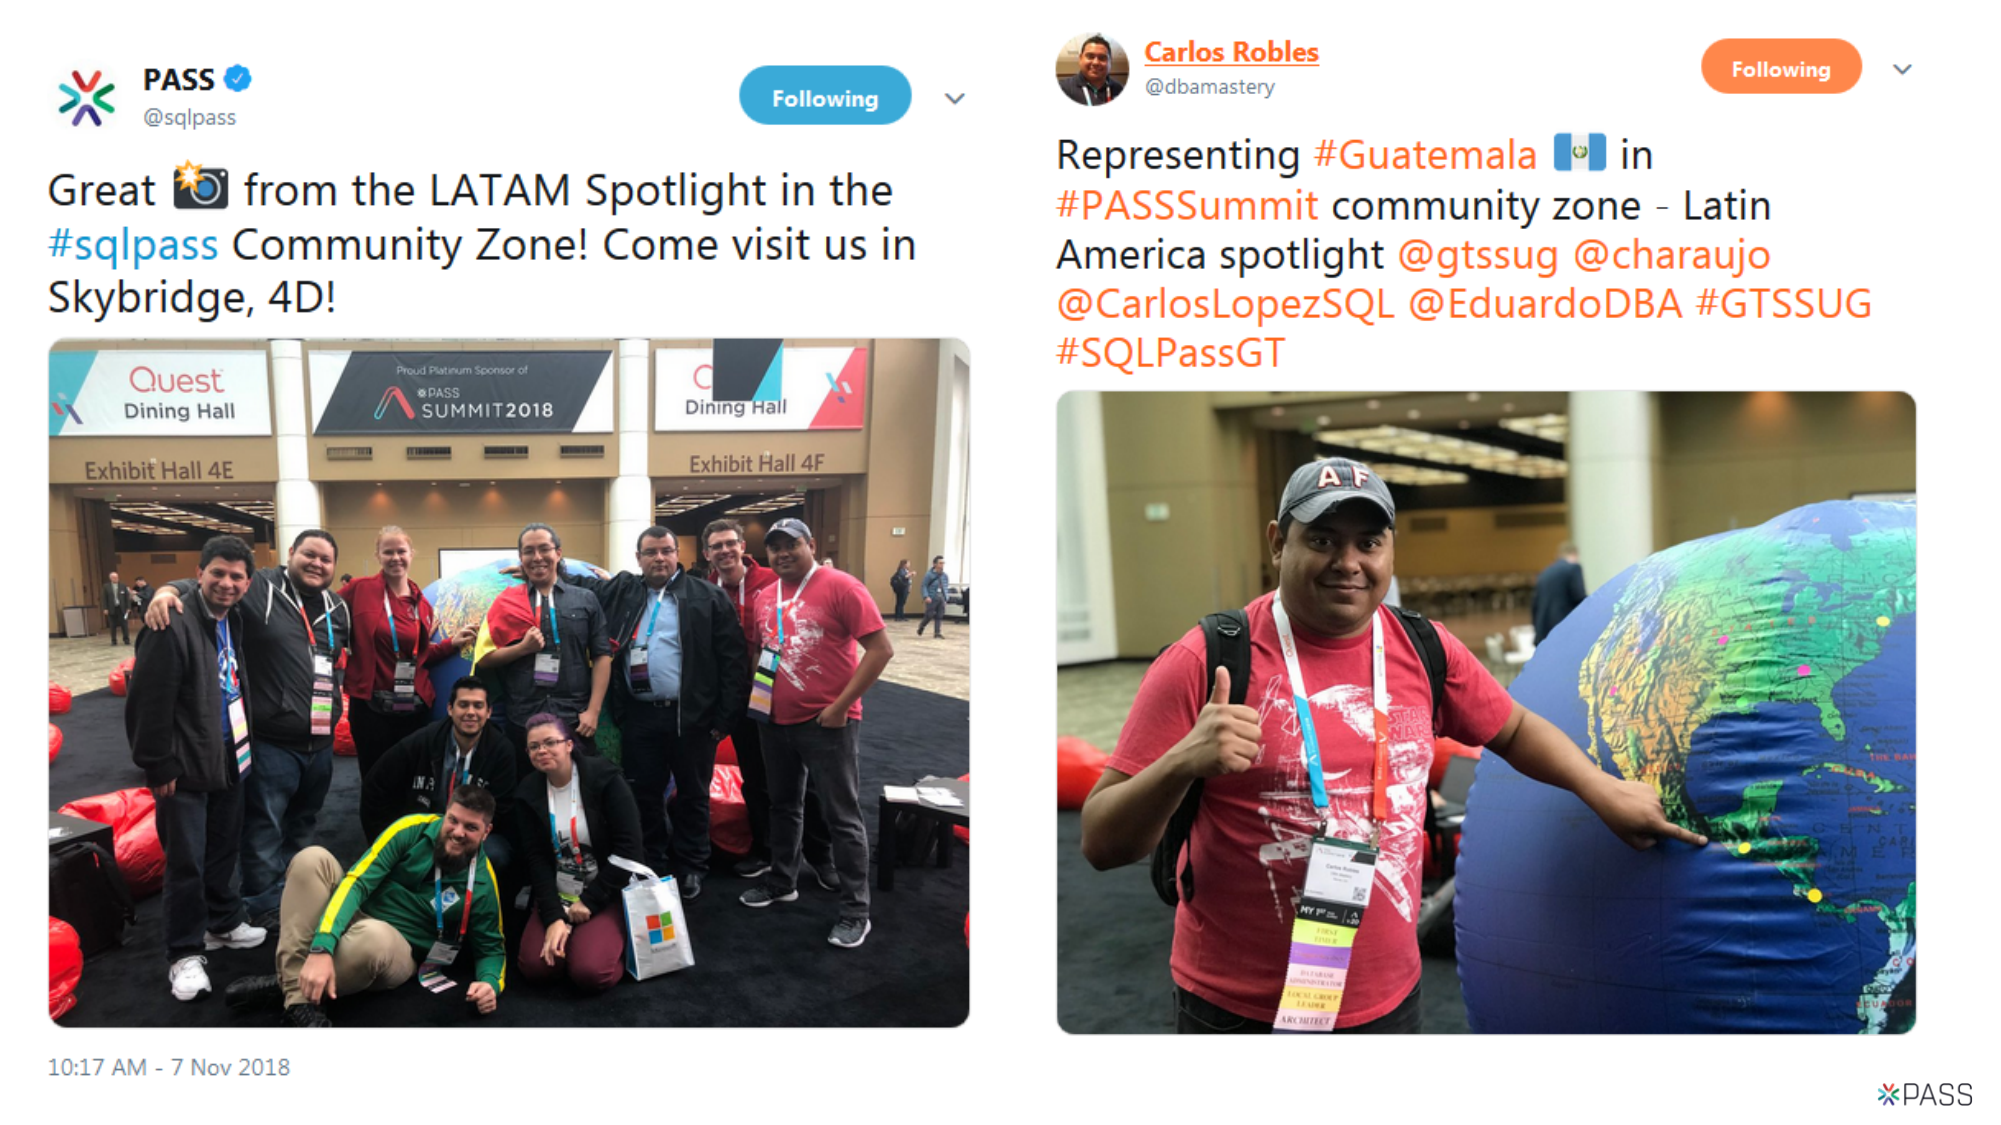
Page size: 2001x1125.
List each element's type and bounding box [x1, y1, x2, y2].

picture [1013, 28, 1954, 1036]
picture [1863, 1079, 1987, 1110]
list [0, 28, 1014, 1097]
